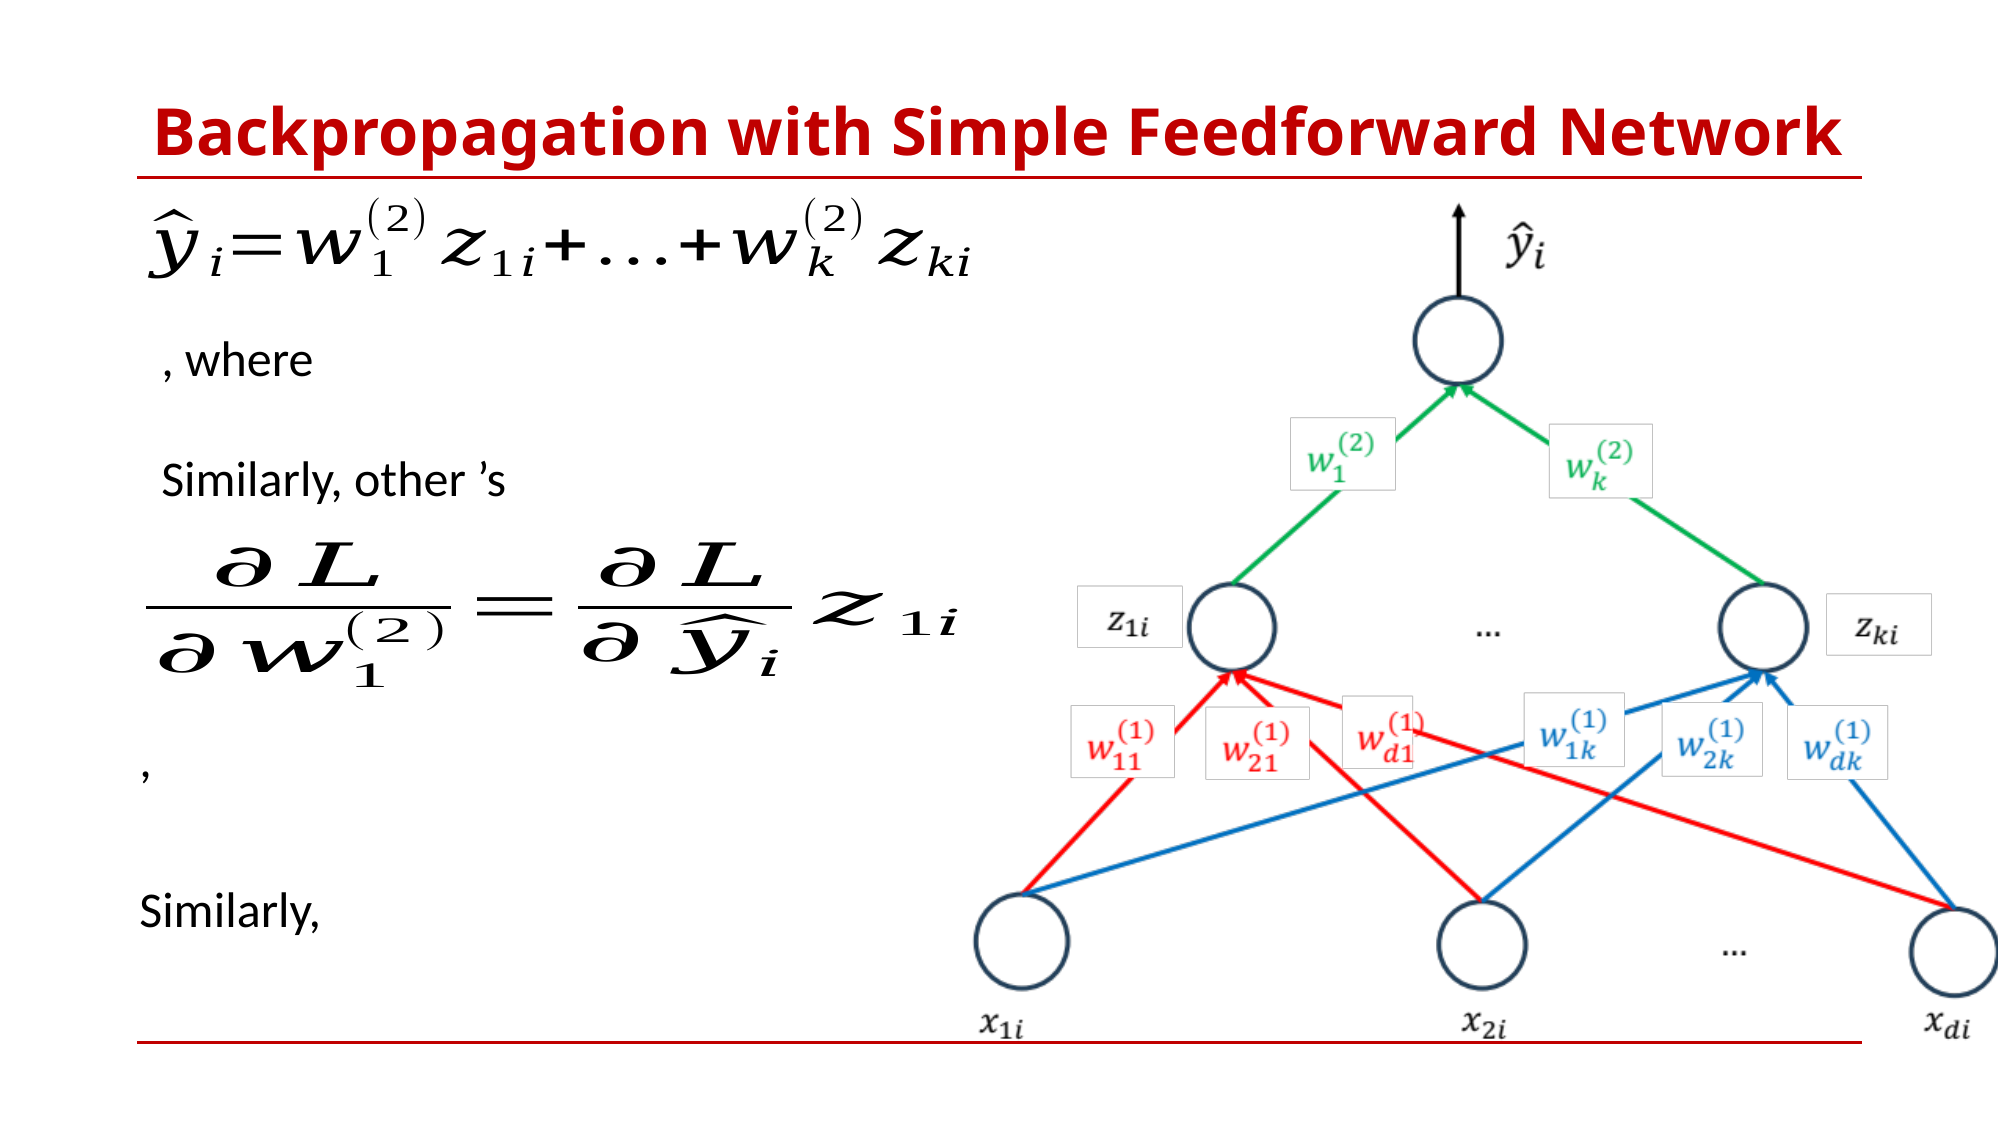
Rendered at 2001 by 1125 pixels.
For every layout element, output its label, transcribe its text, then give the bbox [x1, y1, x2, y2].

picture [960, 187, 1998, 1047]
title Backpropagation with Simple Feedforward Network [137, 90, 1863, 178]
